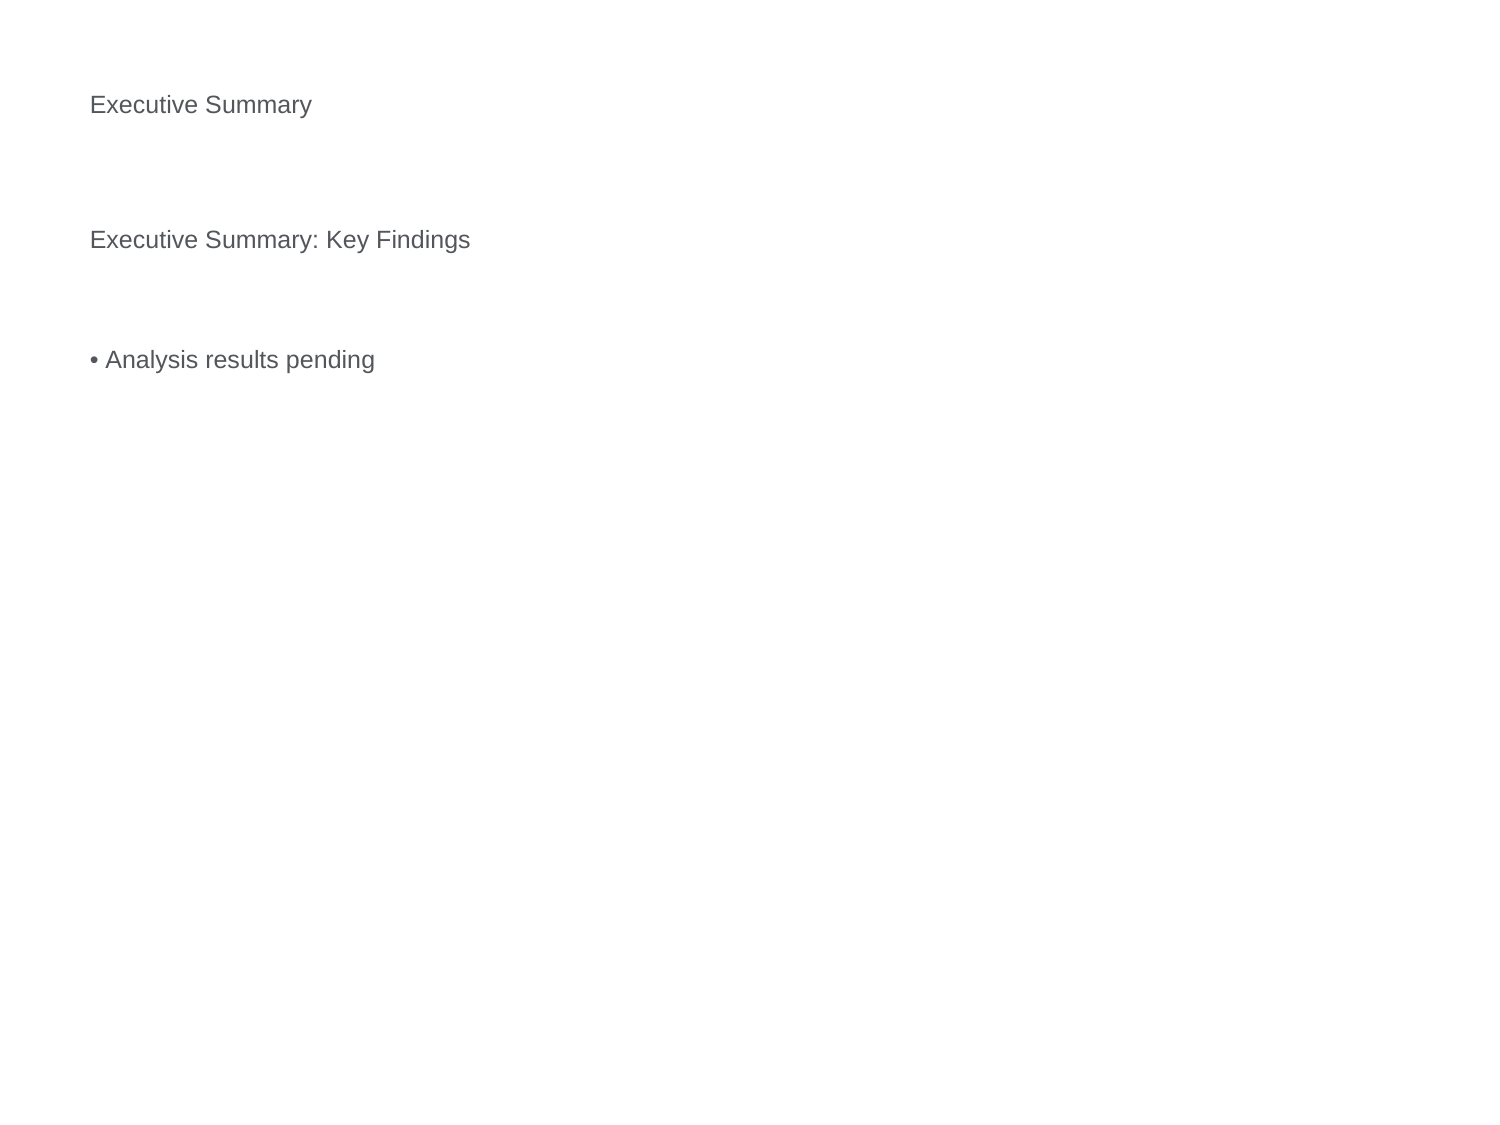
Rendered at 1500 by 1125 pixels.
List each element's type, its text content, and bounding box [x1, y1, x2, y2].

text_box Executive Summary: Key Findings [74, 209, 1425, 261]
text_box • Analysis results pending [74, 329, 1425, 381]
text_box Executive Summary [74, 74, 1425, 126]
